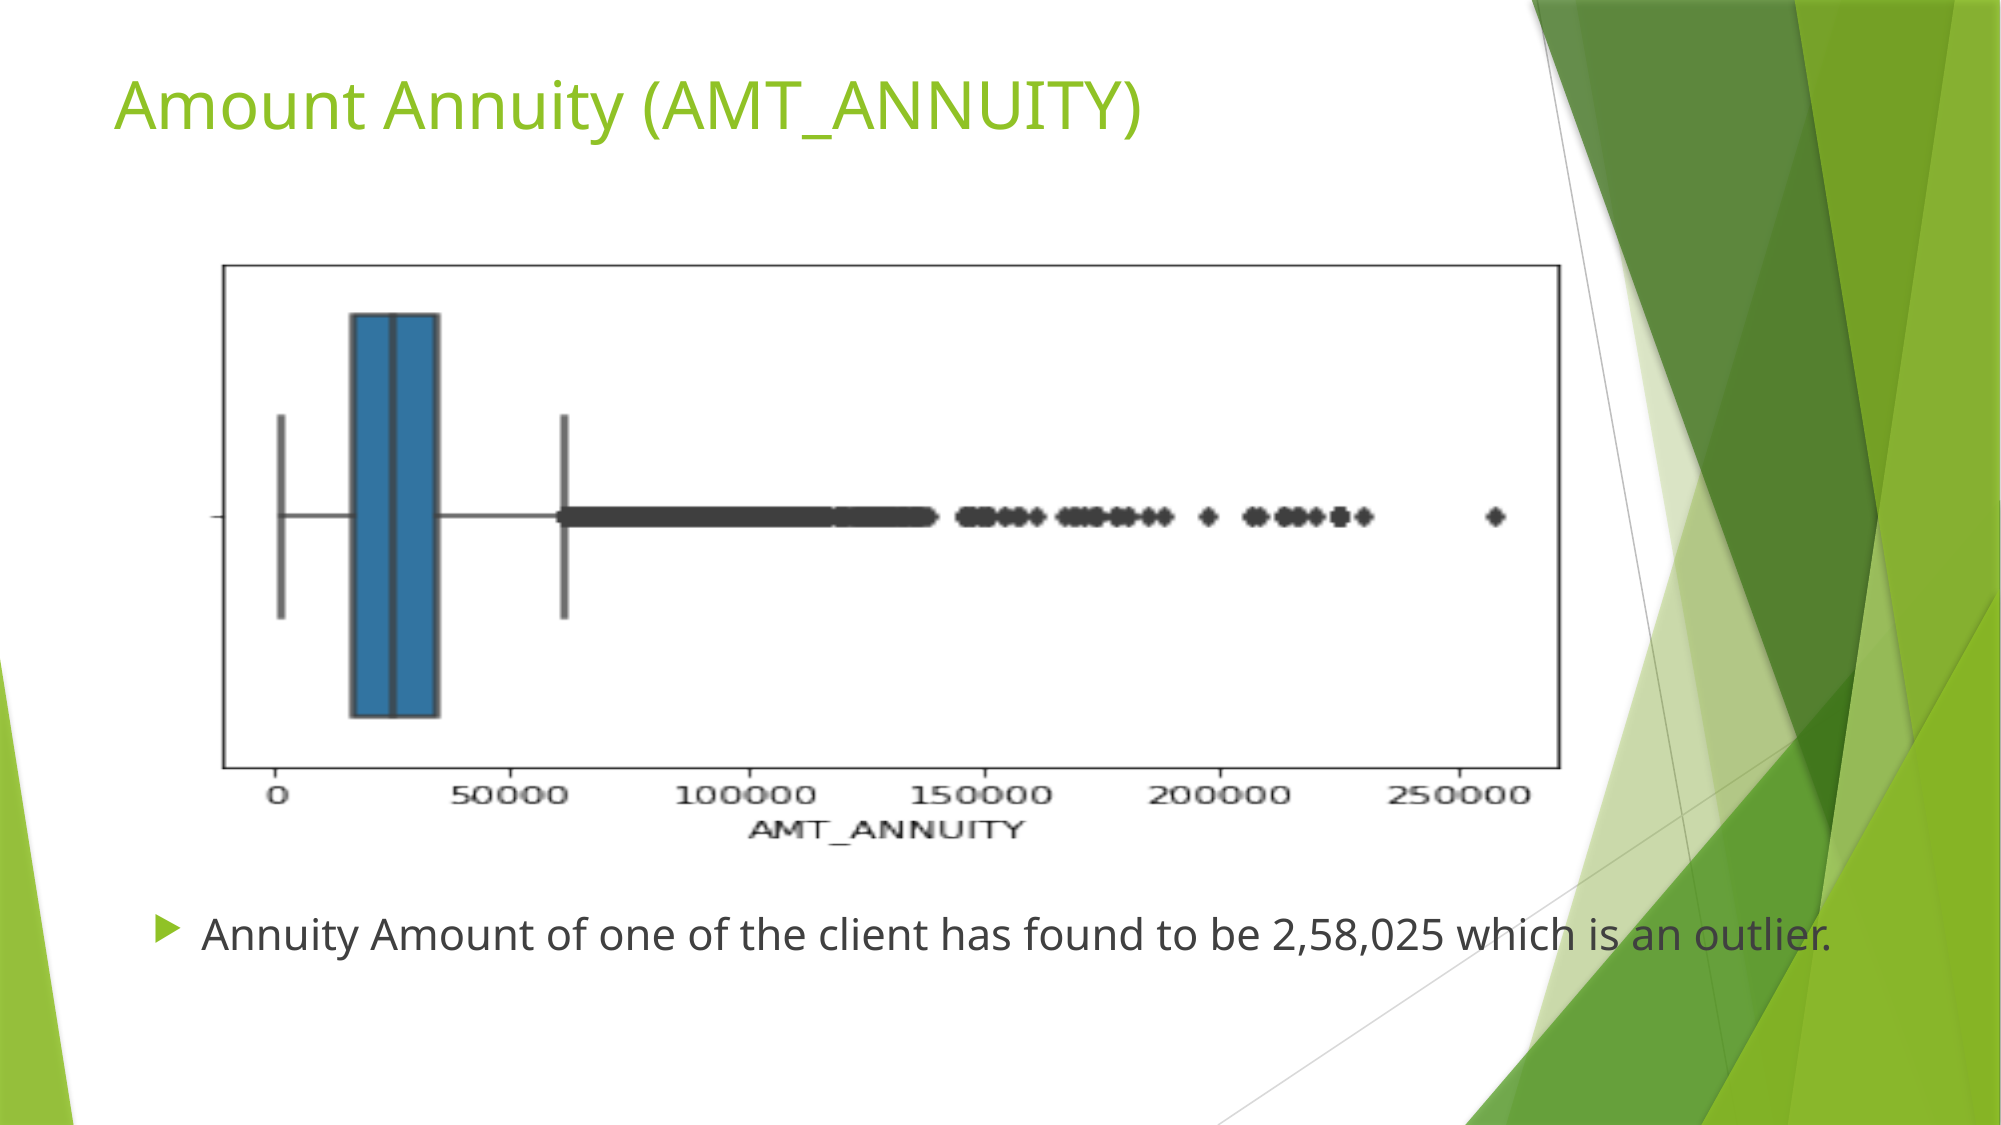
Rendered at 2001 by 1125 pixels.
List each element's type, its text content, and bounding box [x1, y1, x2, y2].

title Amount Annuity (AMT_ANNUITY) [99, 54, 1825, 192]
picture [178, 250, 1584, 858]
list Annuity Amount of one of the client has found to be 2,58,025 which is an outlier. [137, 899, 1863, 981]
